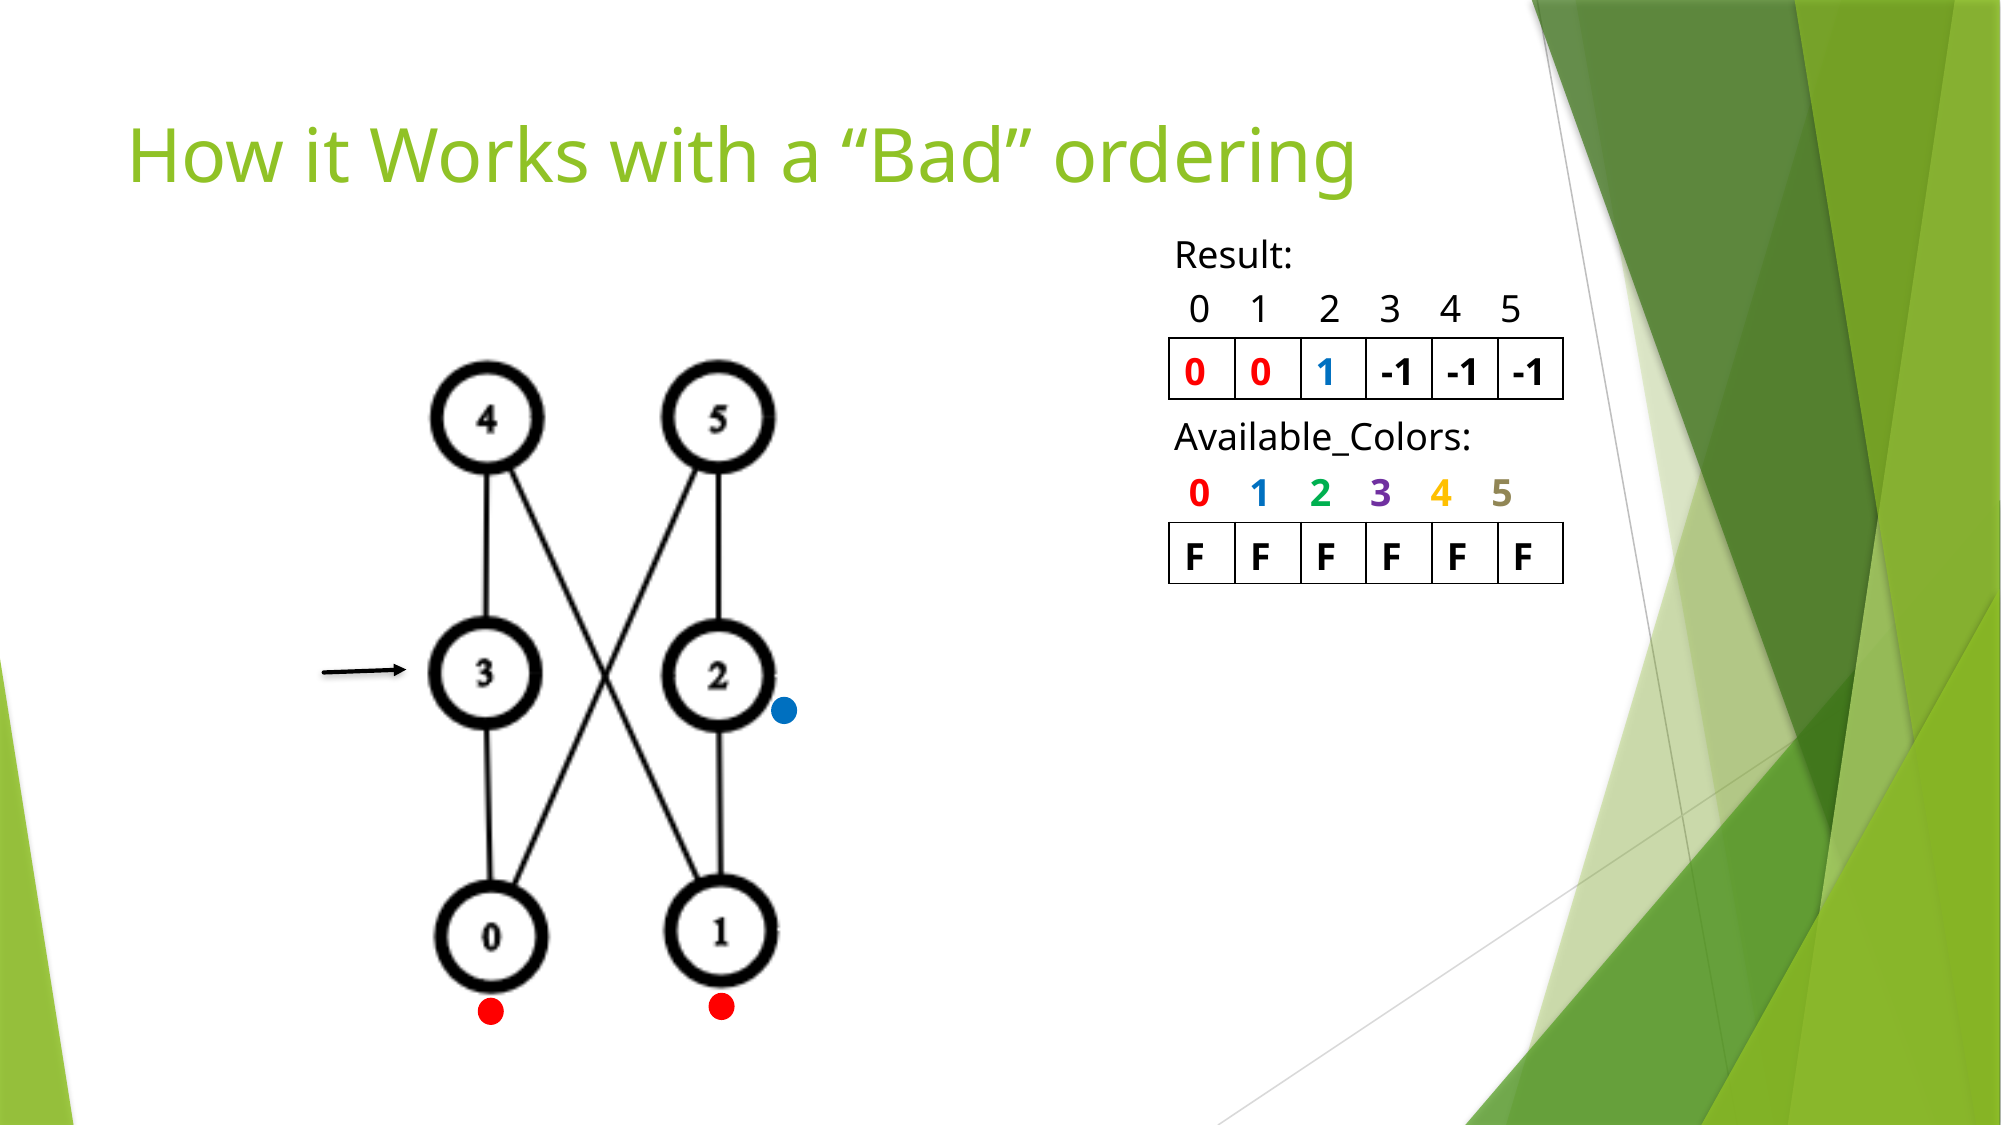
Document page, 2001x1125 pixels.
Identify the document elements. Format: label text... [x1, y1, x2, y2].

table_header -1 [1499, 339, 1562, 398]
text_box 0 1 2 3 4 5 [1174, 277, 1606, 337]
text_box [323, 669, 407, 673]
text_box 0 1 2 3 4 5 [1174, 461, 1606, 522]
table_header F [1170, 523, 1234, 583]
table_header 0 [1170, 339, 1234, 398]
text_box Result: [1159, 223, 1574, 284]
table_header F [1433, 523, 1497, 583]
table_header -1 [1433, 339, 1497, 398]
table_header F [1302, 523, 1365, 583]
text_box Available_Colors: [1159, 405, 1574, 466]
picture [225, 240, 1091, 1105]
title How it Works with a “Bad” ordering [111, 99, 1522, 317]
table_header F [1499, 523, 1562, 583]
table_header -1 [1367, 339, 1431, 398]
table_header 0 [1236, 339, 1300, 398]
table_header F [1236, 523, 1300, 583]
table_header 1 [1302, 339, 1365, 398]
table_header F [1367, 523, 1431, 583]
